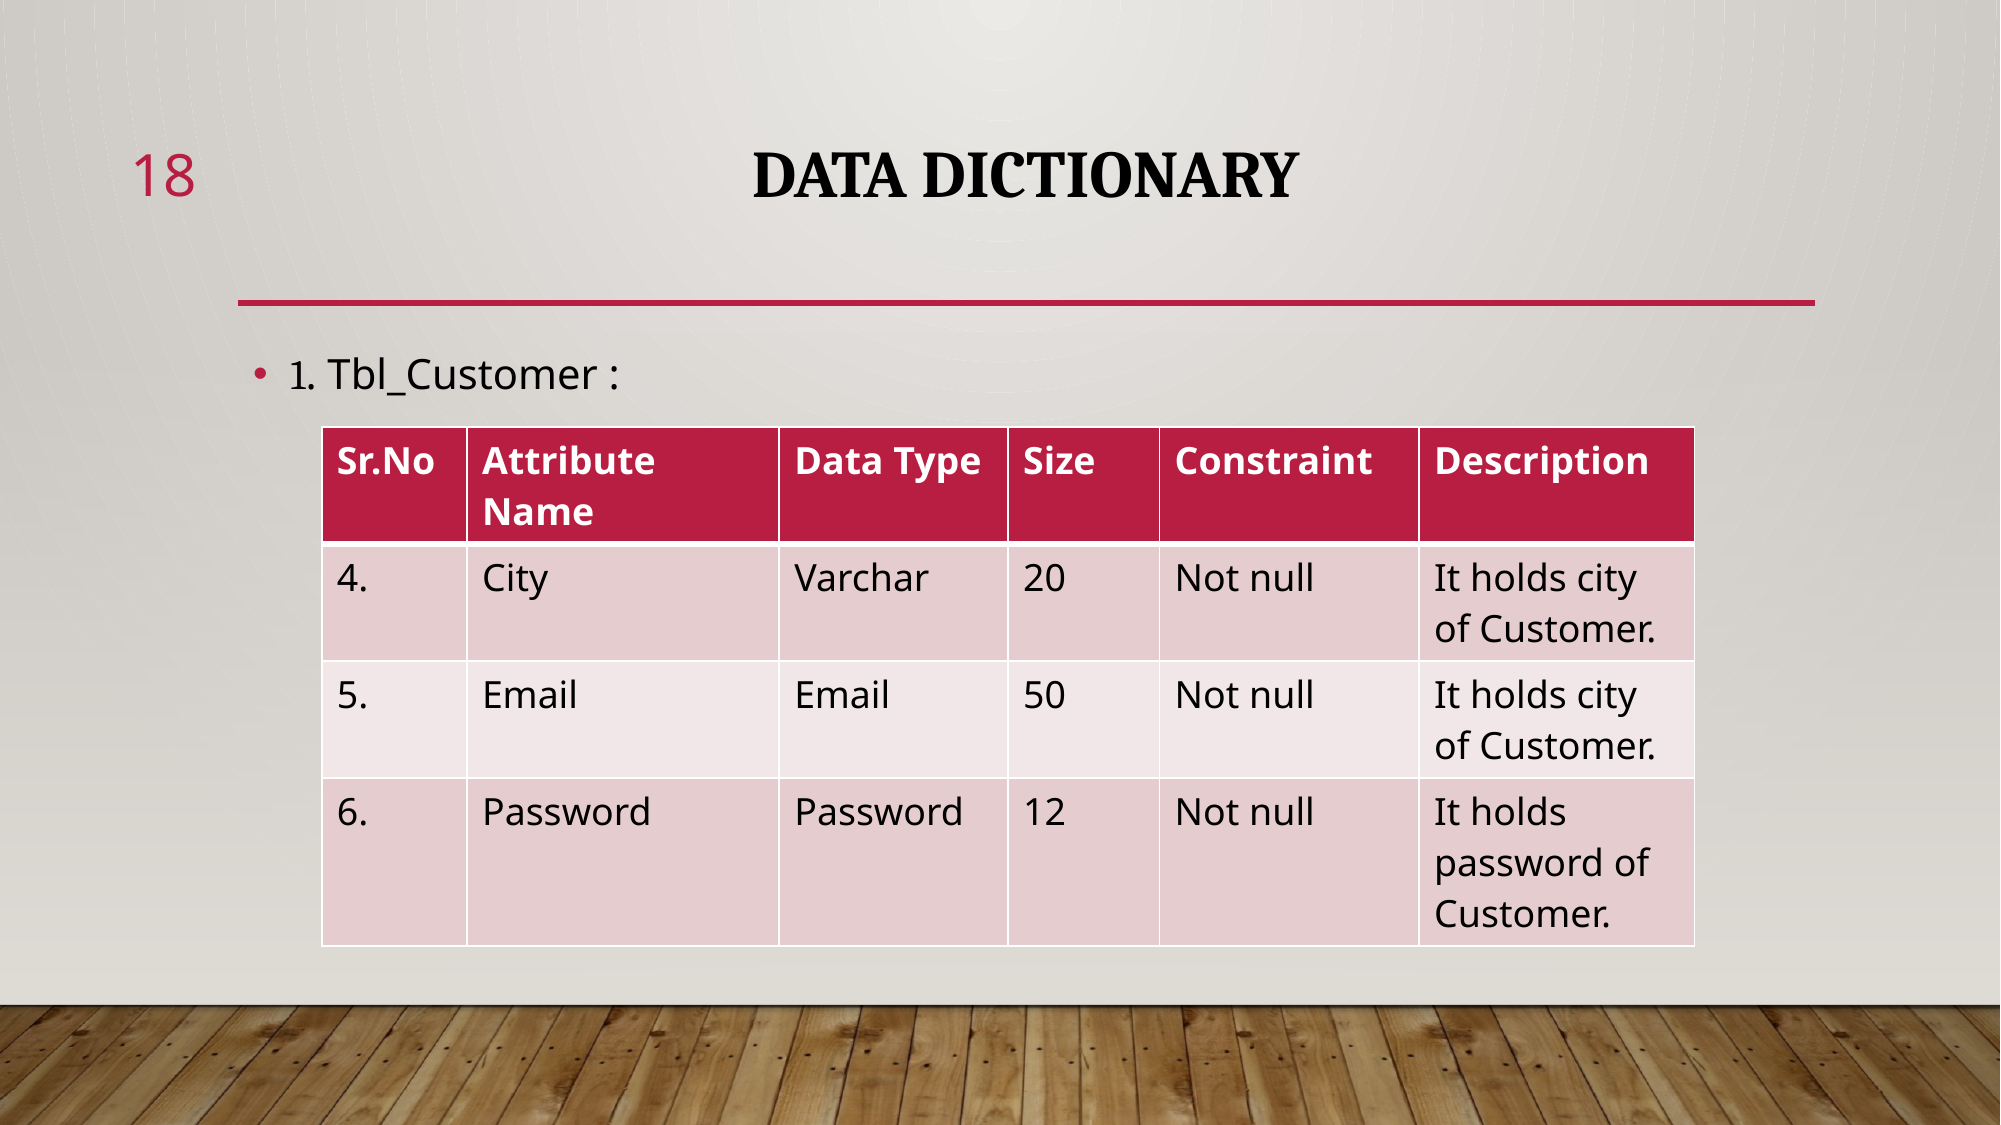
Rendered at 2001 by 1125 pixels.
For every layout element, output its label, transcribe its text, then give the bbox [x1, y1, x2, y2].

table_cell 20 [1009, 547, 1159, 660]
table_cell It holds password of Customer. [1420, 779, 1694, 945]
table_cell Email [468, 662, 778, 777]
table_cell Not null [1160, 662, 1418, 777]
table_cell 6. [323, 779, 466, 945]
table_header Sr.No [323, 428, 466, 541]
picture [0, 1005, 2000, 1125]
table_cell It holds city of Customer. [1420, 547, 1694, 660]
table_header Data Type [780, 428, 1007, 541]
table_header Description [1420, 428, 1694, 541]
table_cell City [468, 547, 778, 660]
list 1. Tbl_Customer : [238, 330, 1814, 897]
slide_number 18 [78, 131, 212, 214]
table_cell Password [780, 779, 1007, 945]
table_cell Email [780, 662, 1007, 777]
table_cell 4. [323, 547, 466, 660]
table_cell Varchar [780, 547, 1007, 660]
table_cell Password [468, 779, 778, 945]
table_cell 50 [1009, 662, 1159, 777]
table_cell Not null [1160, 547, 1418, 660]
table_cell It holds city of Customer. [1420, 662, 1694, 777]
title data dictionary [238, 131, 1814, 305]
table_header Attribute Name [468, 428, 778, 541]
table_header Size [1009, 428, 1159, 541]
table_header Constraint [1160, 428, 1418, 541]
table_cell Not null [1160, 779, 1418, 945]
table_cell 12 [1009, 779, 1159, 945]
table_cell 5. [323, 662, 466, 777]
